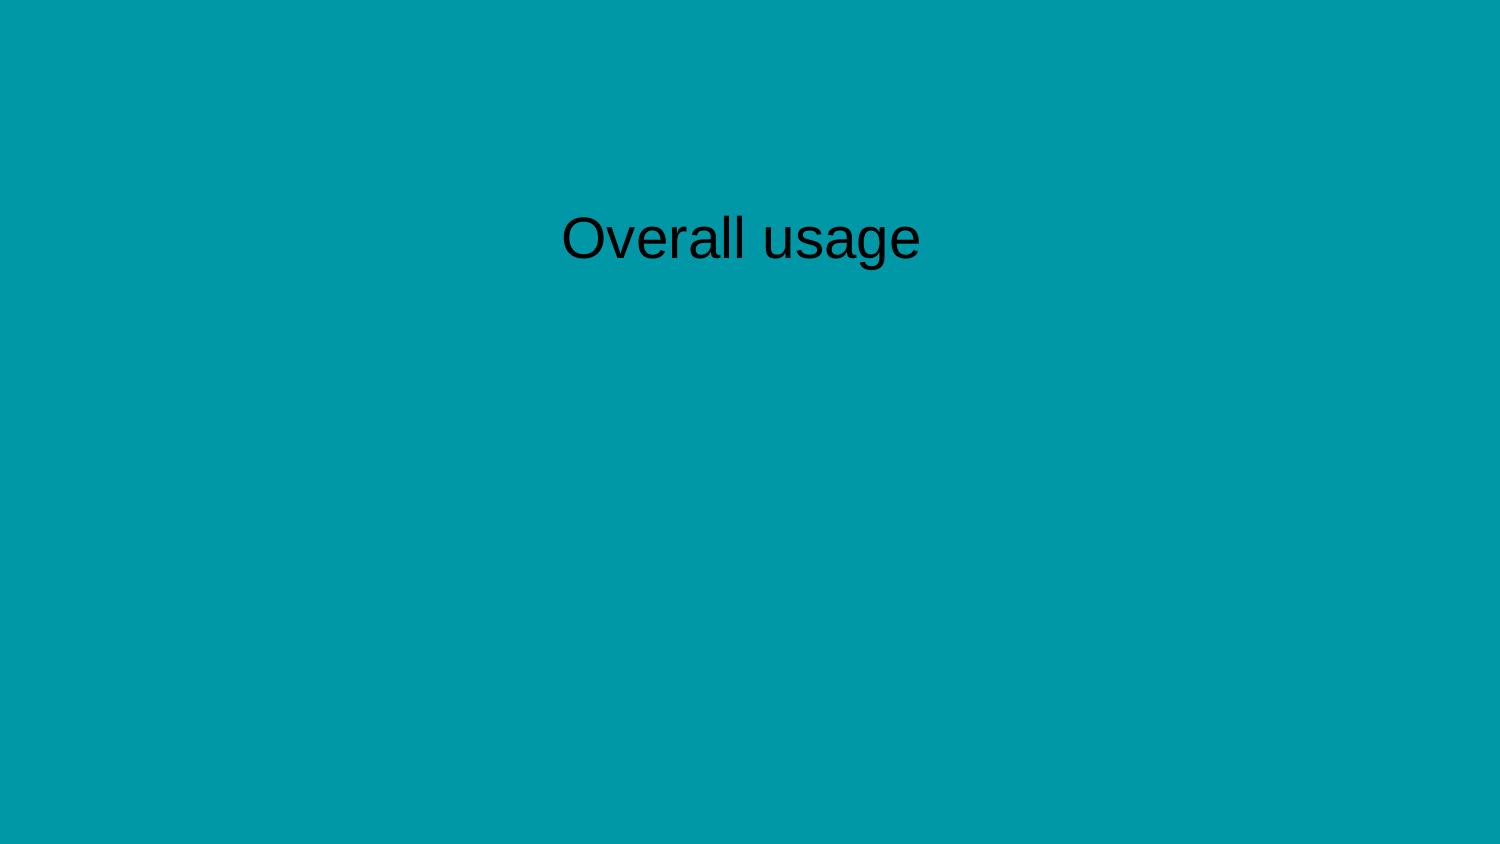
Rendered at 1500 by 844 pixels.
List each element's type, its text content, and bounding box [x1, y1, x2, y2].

title Overall usage [51, 72, 1449, 397]
